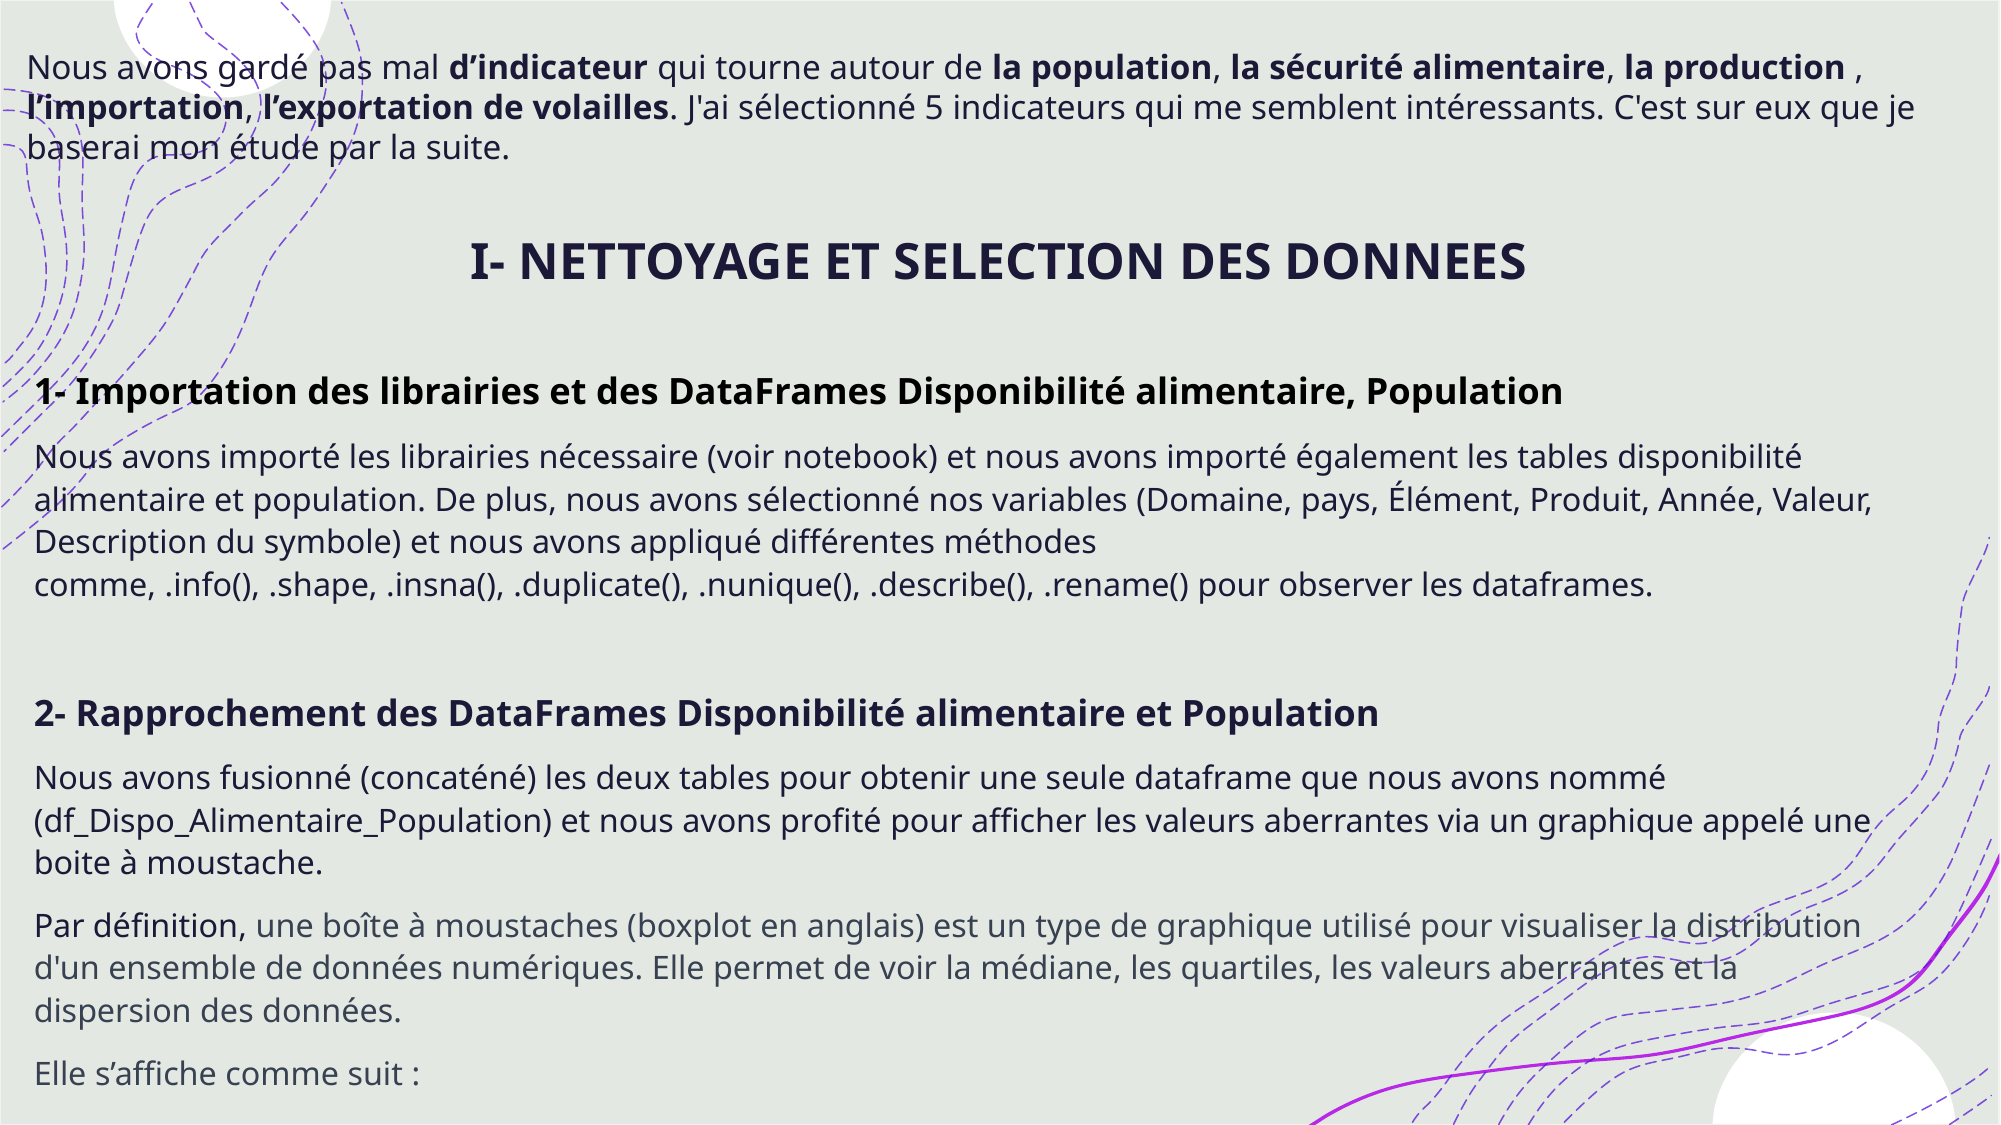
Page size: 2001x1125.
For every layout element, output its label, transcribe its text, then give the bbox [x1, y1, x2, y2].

list 1- Importation des librairies et des DataFrames Disponibilité alimentaire, Population Nous avons importé les librairies nécessaire (voir notebook) et nous avons importé également les tables disponibilité alimentaire et population. De plus, nous avons sélectionné nos variables (Domaine, pays, Élément, Produit, Année, Valeur, Description du symbole) et nous avons appliqué différentes méthodes comme, .info(), .shape, .insna(), .duplicate(), .nunique(), .describe(), .rename() pour observer les dataframes. 2- Rapprochement des DataFrames Disponibilité alimentaire et Population Nous avons fusionné (concaténé) les deux tables pour obtenir une seule dataframe que nous avons nommé (df_Dispo_Alimentaire_Population) et nous avons profité pour afficher les valeurs aberrantes via un graphique appelé une boite à moustache. Par définition, une boîte à moustaches (boxplot en anglais) est un type de graphique utilisé pour visualiser la distribution d'un ensemble de données numériques. Elle permet de voir la médiane, les quartiles, les valeurs aberrantes et la dispersion des données. Elle s’affiche comme suit : [18, 356, 1911, 1106]
text_box [110, 297, 1835, 704]
text_box Nous avons gardé pas mal d’indicateur qui tourne autour de la population, la sécurité alimentaire, la production , l’importation, l’exportation de volailles. J'ai sélectionné 5 indicateurs qui me semblent intéressants. C'est sur eux que je baserai mon étude par la suite. [11, 31, 1952, 182]
title I- NETTOYAGE ET SELECTION DES DONNEES [137, 192, 1863, 314]
text_box [137, 314, 1863, 714]
